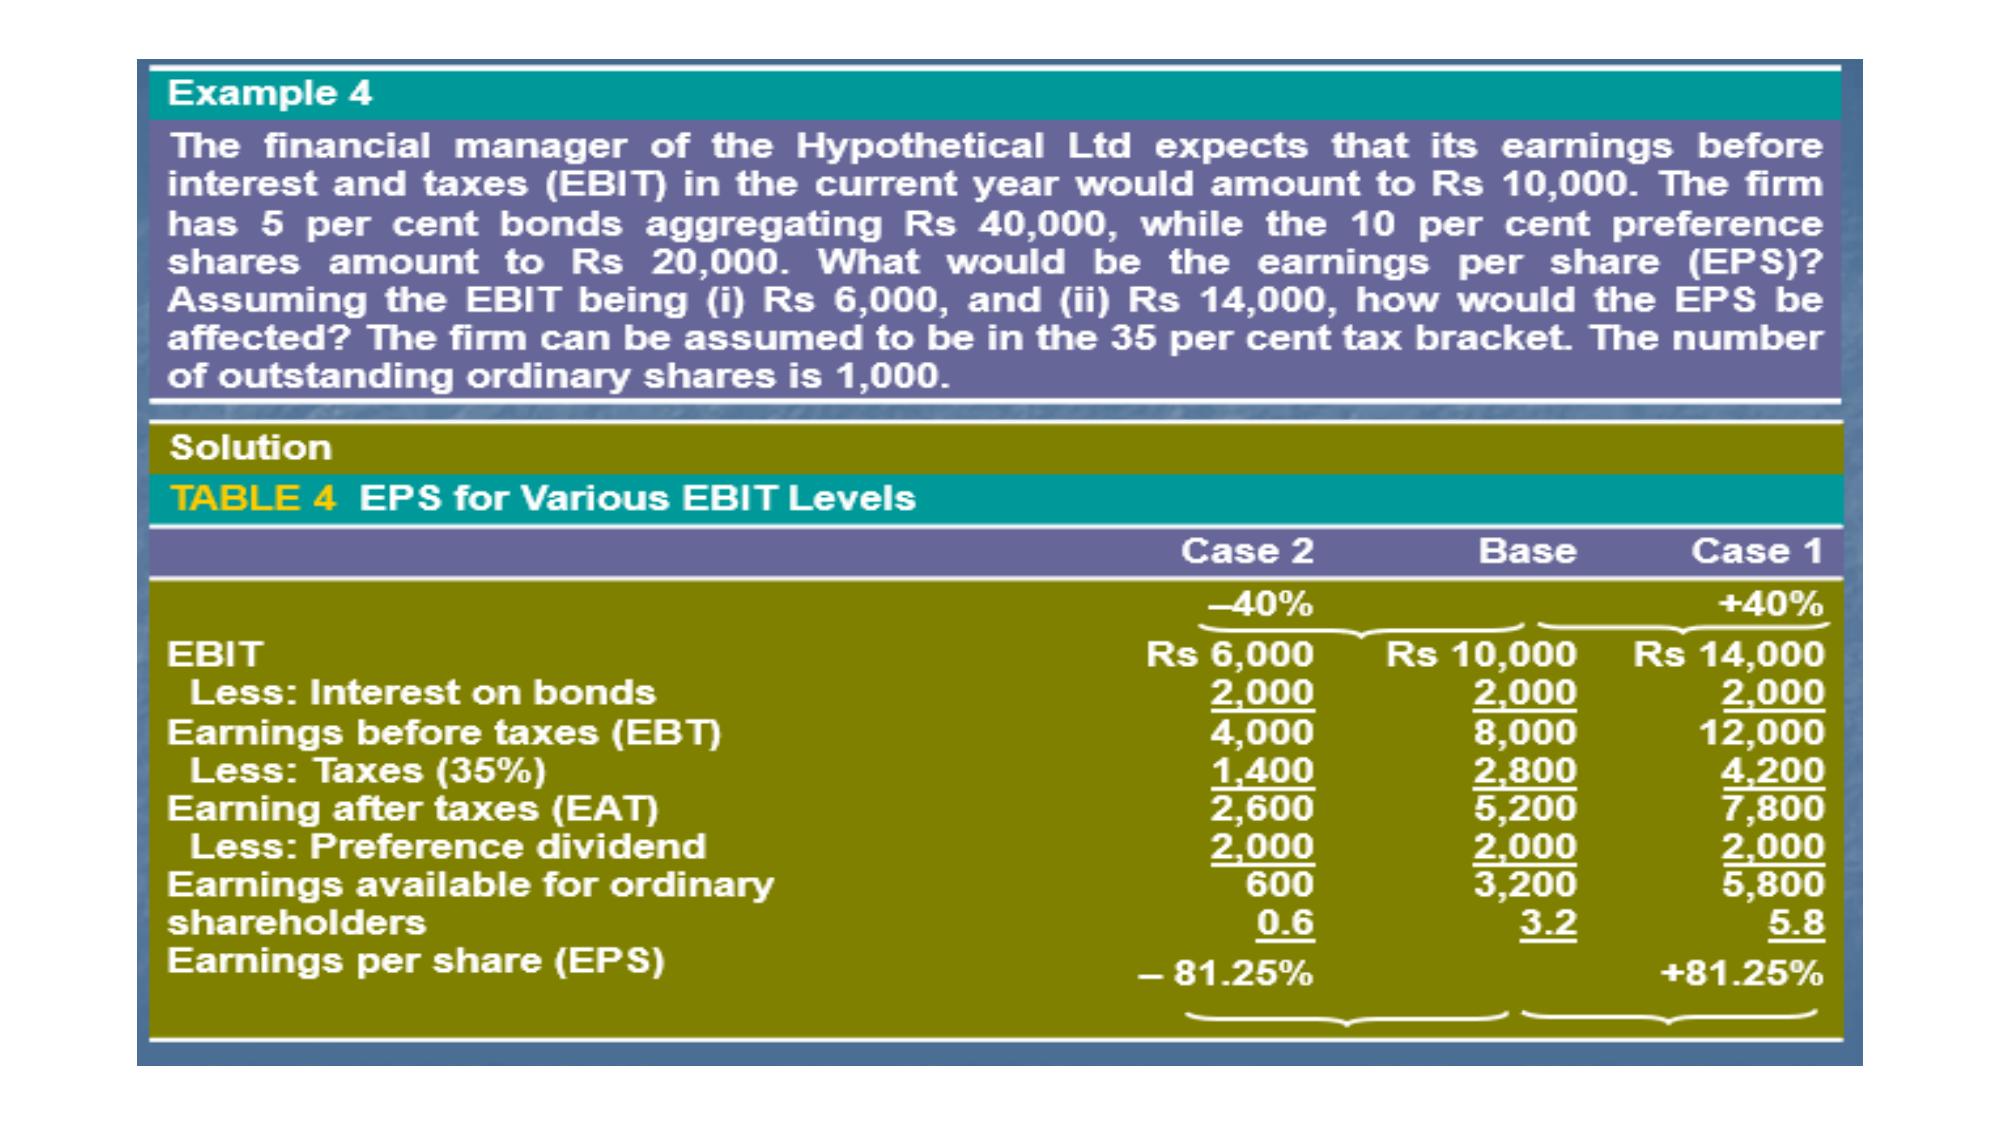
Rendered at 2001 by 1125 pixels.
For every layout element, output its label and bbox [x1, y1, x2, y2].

picture [137, 59, 1863, 1066]
